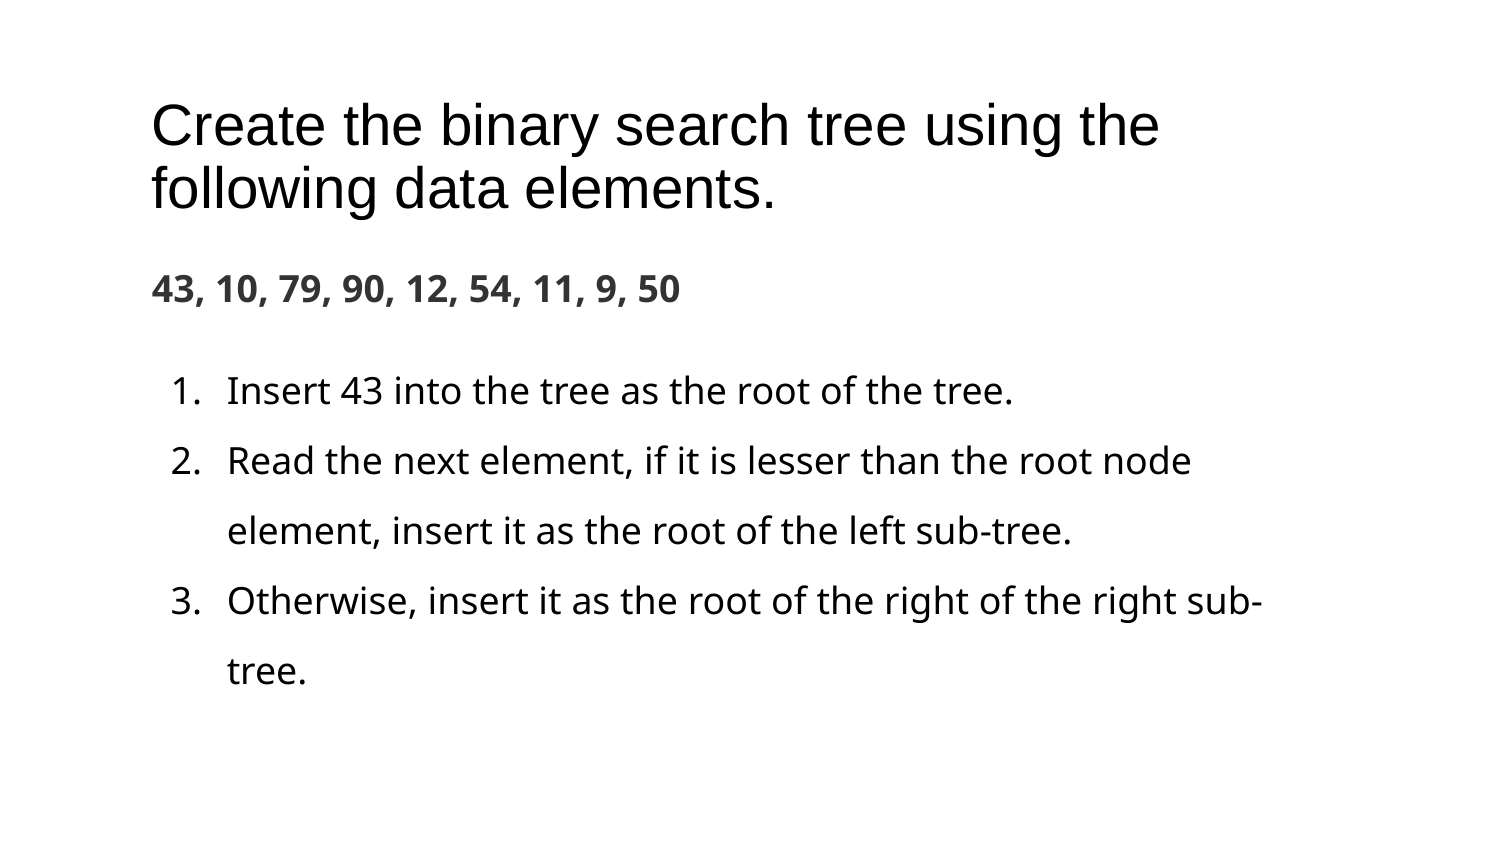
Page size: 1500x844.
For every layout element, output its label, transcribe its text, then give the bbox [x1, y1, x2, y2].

list 43, 10, 79, 90, 12, 54, 11, 9, 50 Insert 43 into the tree as the root of the tree. Read the next element, if it is lesser than the root node element, insert it as the root of the left sub-tree. Otherwise, insert it as the root of the right of the right sub-tree. [140, 253, 1356, 750]
title Create the binary search tree using the following data elements. [140, 75, 1356, 242]
